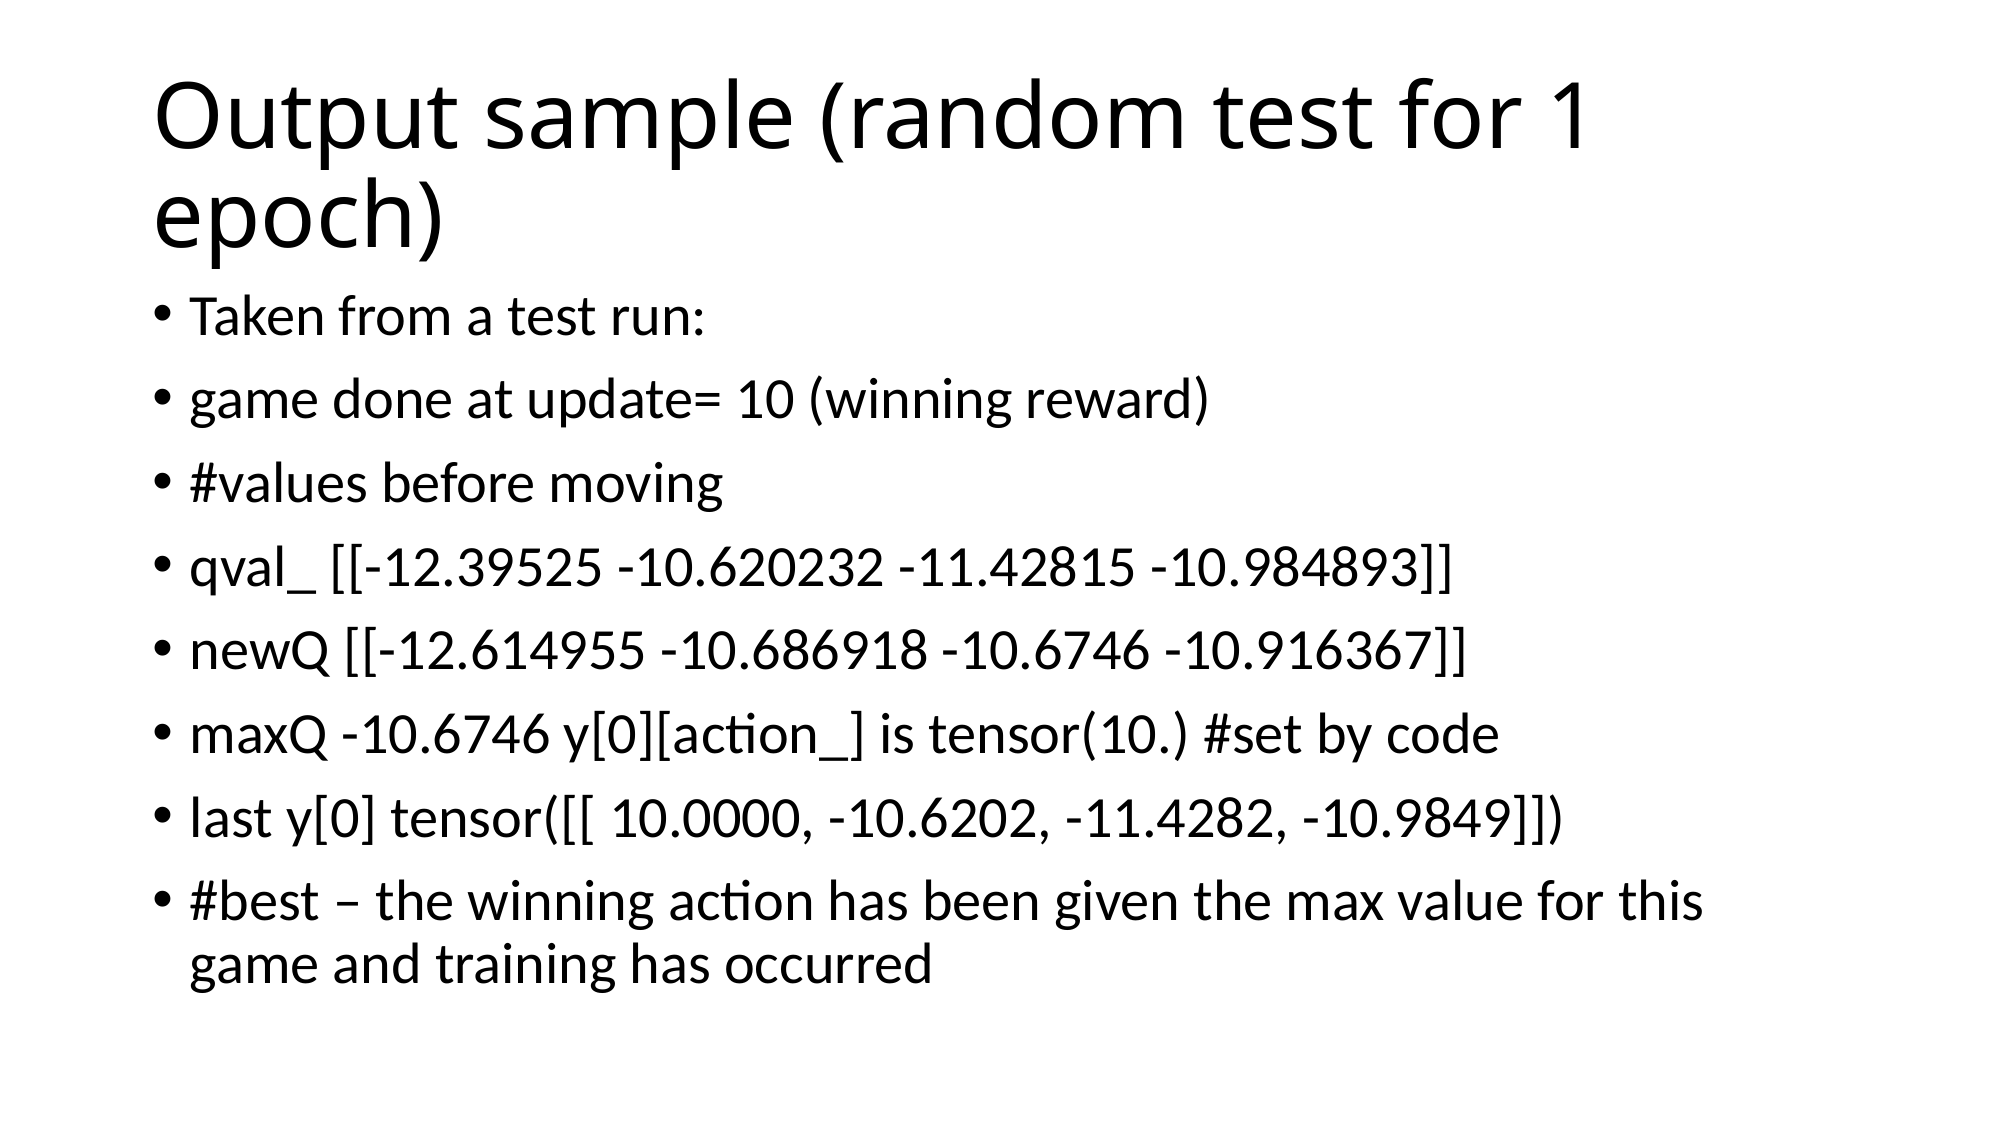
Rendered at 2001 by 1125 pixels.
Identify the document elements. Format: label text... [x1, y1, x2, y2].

title Output sample (random test for 1 epoch) [137, 59, 1863, 277]
list Taken from a test run: game done at update= 10 (winning reward) #values before moving qval_ [[-12.39525 -10.620232 -11.42815 -10.984893]] newQ [[-12.614955 -10.686918 -10.6746 -10.916367]] maxQ -10.6746 y[0][action_] is tensor(10.) #set by code last y[0] tensor([[ 10.0000, -10.6202, -11.4282, -10.9849]]) #best – the winning action has been given the max value for this game and training has occurred [137, 277, 1863, 1014]
